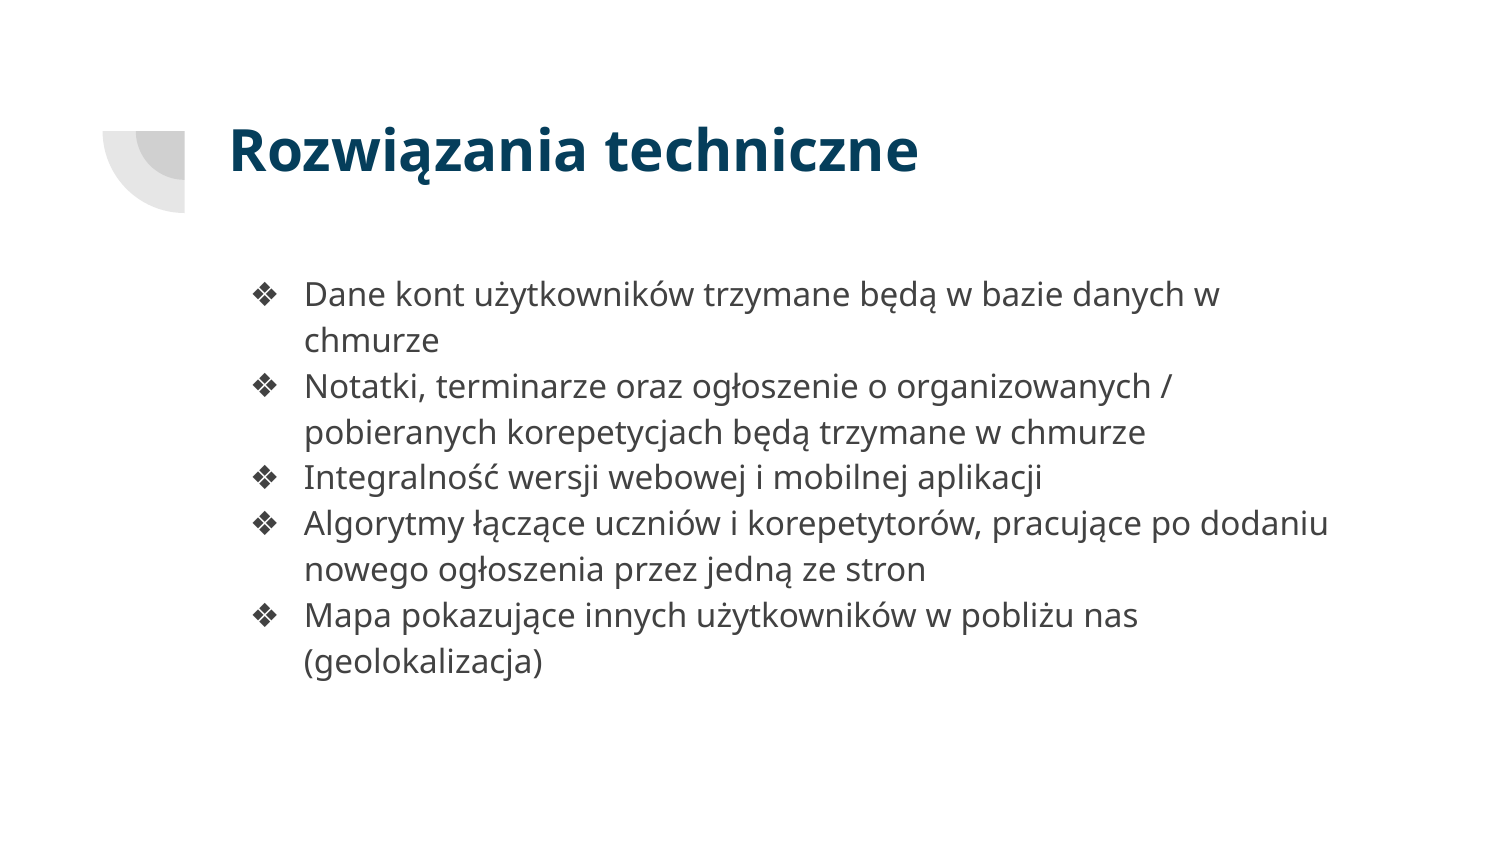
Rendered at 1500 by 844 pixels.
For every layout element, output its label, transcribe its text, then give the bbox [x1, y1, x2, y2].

title Rozwiązania techniczne [213, 98, 1368, 252]
list Dane kont użytkowników trzymane będą w bazie danych w chmurze Notatki, terminarze oraz ogłoszenie o organizowanych / pobieranych korepetycjach będą trzymane w chmurze Integralność wersji webowej i mobilnej aplikacji Algorytmy łączące uczniów i korepetytorów, pracujące po dodaniu nowego ogłoszenia przez jedną ze stron Mapa pokazujące innych użytkowników w pobliżu nas (geolokalizacja) [213, 252, 1368, 734]
